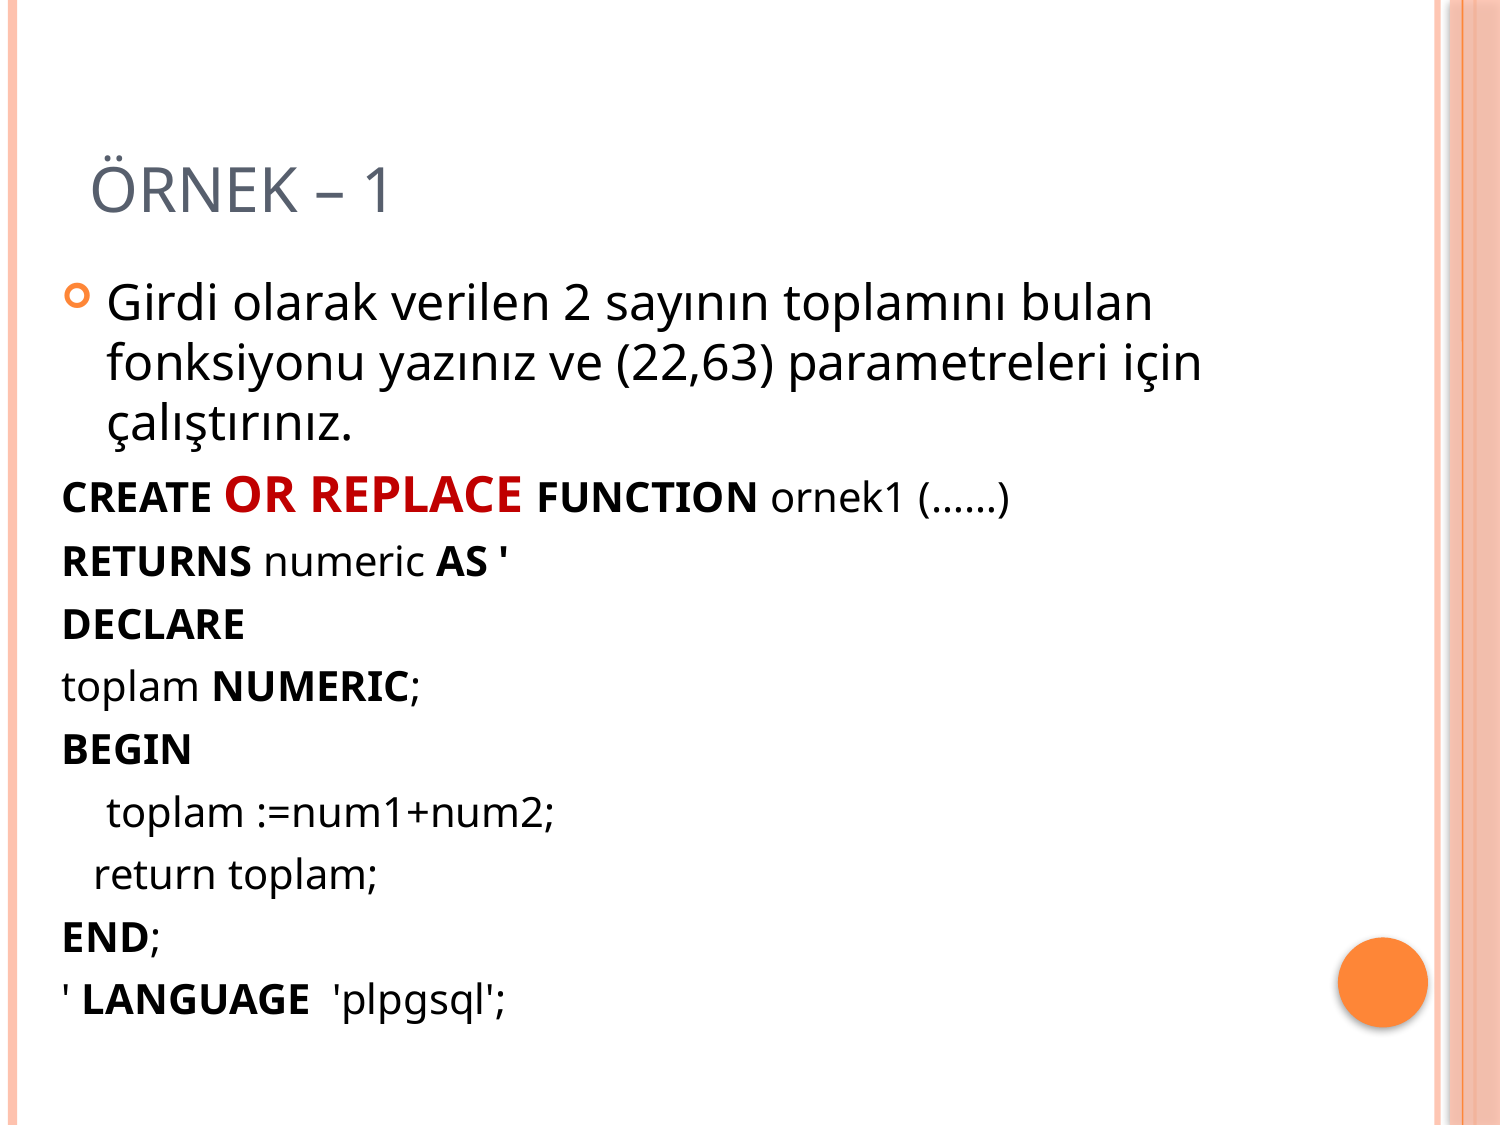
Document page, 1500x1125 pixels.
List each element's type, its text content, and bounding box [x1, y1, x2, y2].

list Girdi olarak verilen 2 sayının toplamını bulan fonksiyonu yazınız ve (22,63) parametreleri için çalıştırınız. CREATE OR REPLACE FUNCTION ornek1 (……) RETURNS numeric AS ' DECLARE toplam NUMERIC; BEGIN toplam :=num1+num2; return toplam; END; ' LANGUAGE 'plpgsql'; [46, 262, 1442, 1062]
title Örnek – 1 [75, 45, 1300, 233]
